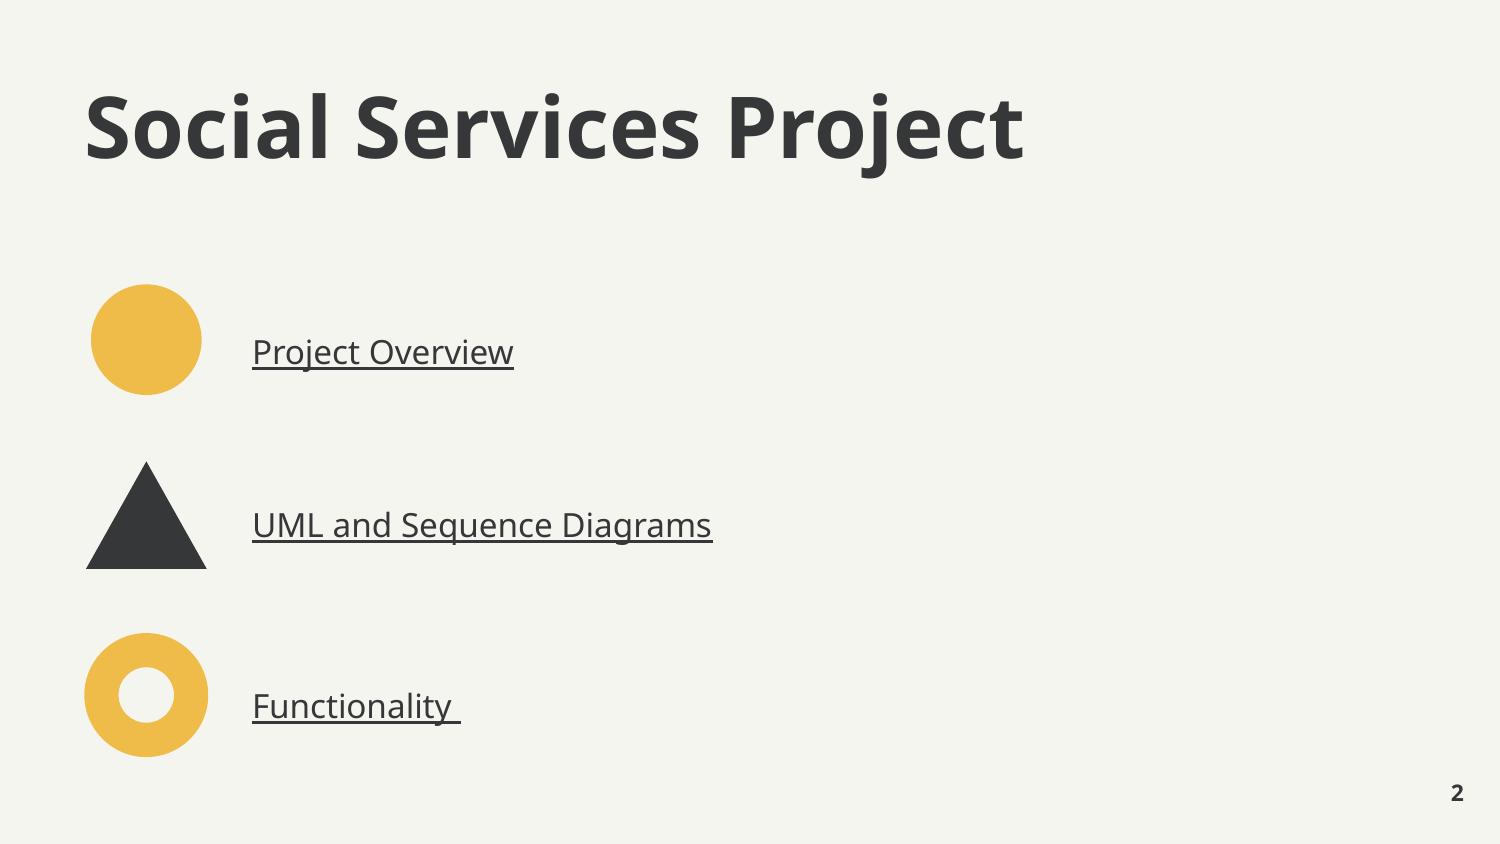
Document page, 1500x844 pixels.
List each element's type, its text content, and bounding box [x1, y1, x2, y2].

title Social Services Project [84, 84, 1148, 203]
text_box [86, 461, 207, 569]
text_box UML and Sequence Diagrams [252, 488, 896, 545]
text_box Project Overview [252, 315, 896, 372]
slide_number 2 [1374, 779, 1464, 809]
text_box [90, 284, 202, 396]
text_box Functionality [252, 669, 896, 726]
text_box [84, 633, 209, 758]
